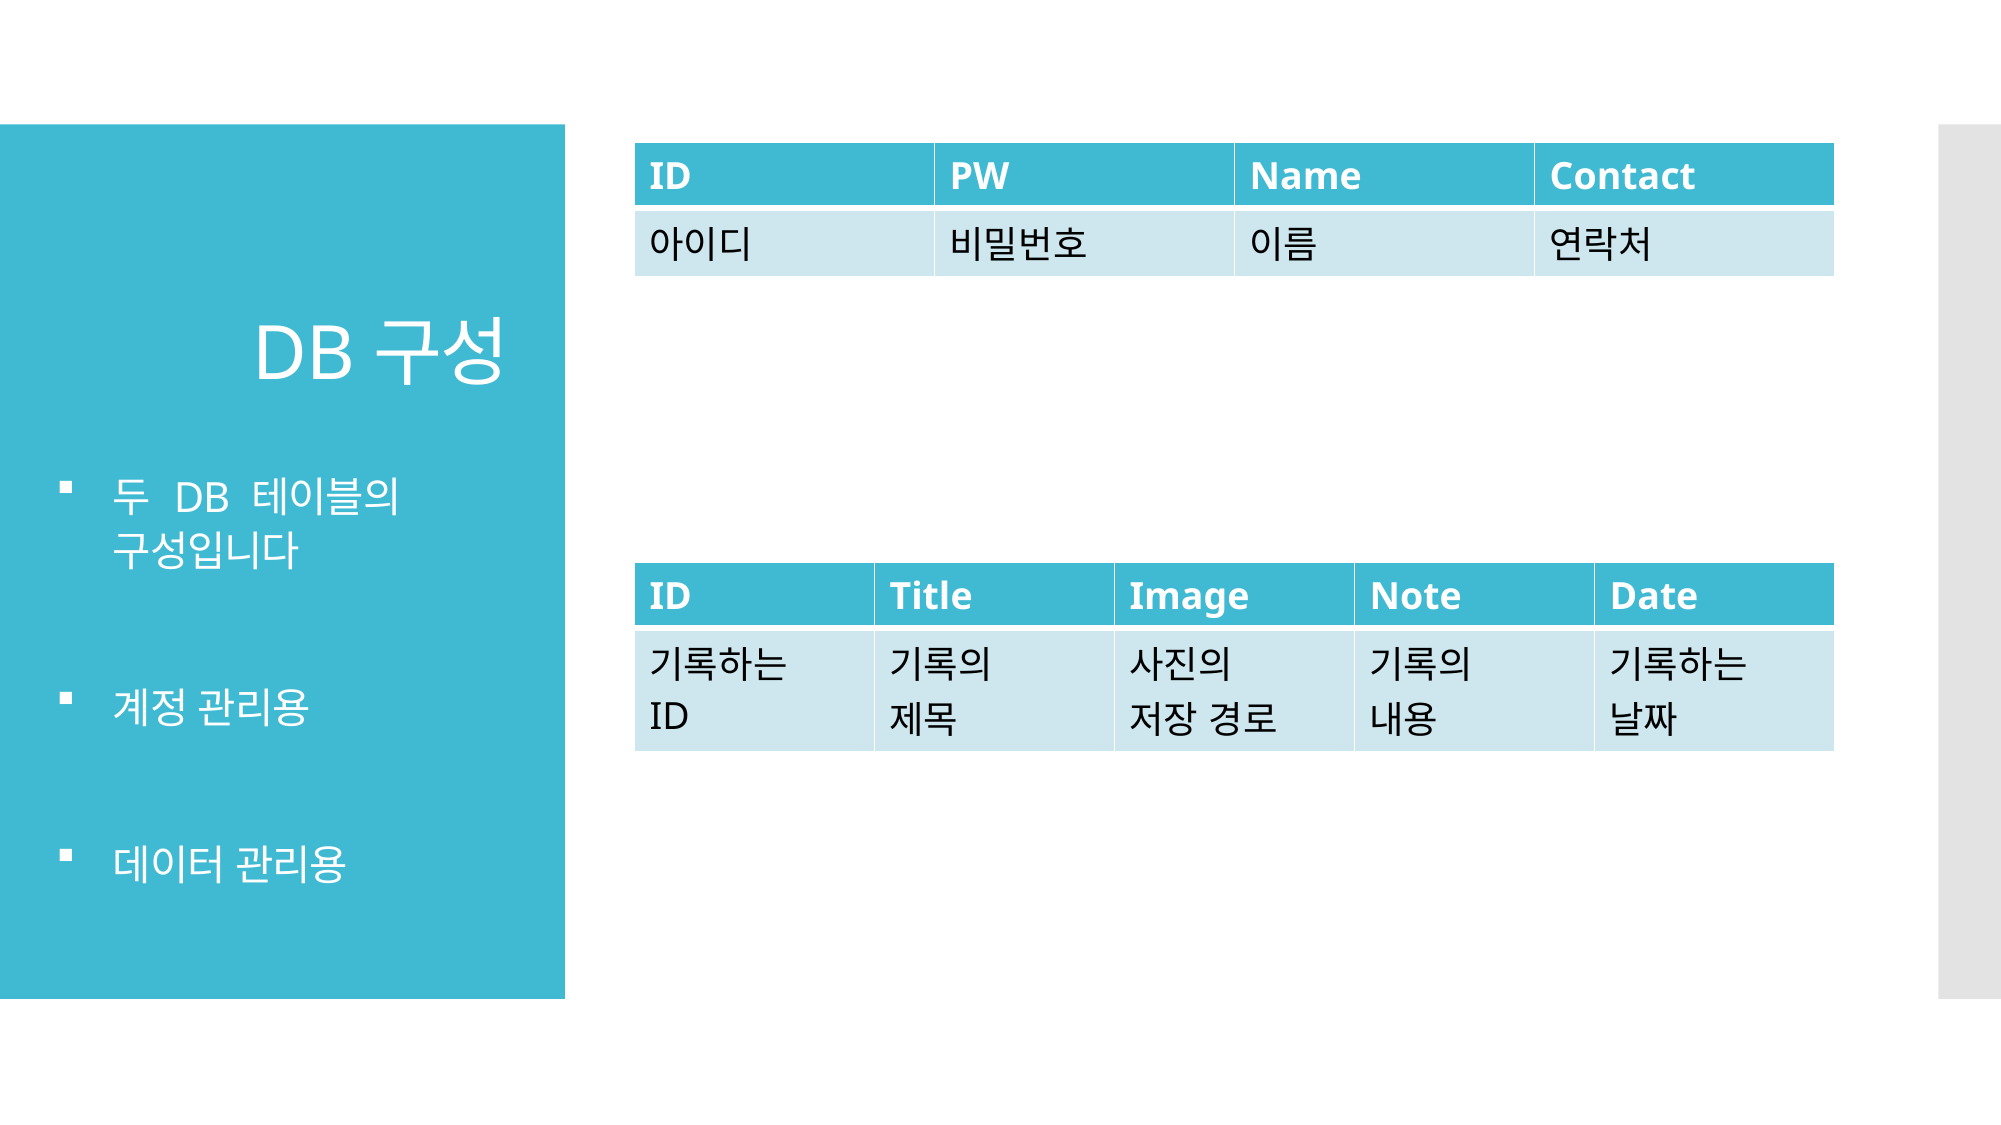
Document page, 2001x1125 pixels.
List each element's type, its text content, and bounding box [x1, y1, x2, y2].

table_cell 연락처 [1535, 211, 1834, 276]
text_box 두 DB 테이블의 구성입니다 계정 관리용 데이터 관리용 [41, 375, 525, 982]
table_header Date [1595, 563, 1834, 625]
table_header ID [635, 563, 874, 625]
table_cell 기록의 제목 [875, 631, 1114, 751]
table_header Name [1235, 143, 1534, 205]
table_header Image [1115, 563, 1354, 625]
table_cell 기록의 내용 [1355, 631, 1594, 751]
title DB구성 [41, 184, 525, 375]
table_cell 아이디 [635, 211, 934, 276]
table_cell 기록하는 ID [635, 631, 874, 751]
table_cell 이름 [1235, 211, 1534, 276]
table_cell 사진의 저장 경로 [1115, 631, 1354, 751]
table_cell 기록하는 날짜 [1595, 631, 1834, 751]
table_header ID [635, 143, 934, 205]
table_cell 비밀번호 [935, 211, 1234, 276]
table_header Note [1355, 563, 1594, 625]
table_header PW [935, 143, 1234, 205]
table_header Title [875, 563, 1114, 625]
table_header Contact [1535, 143, 1834, 205]
